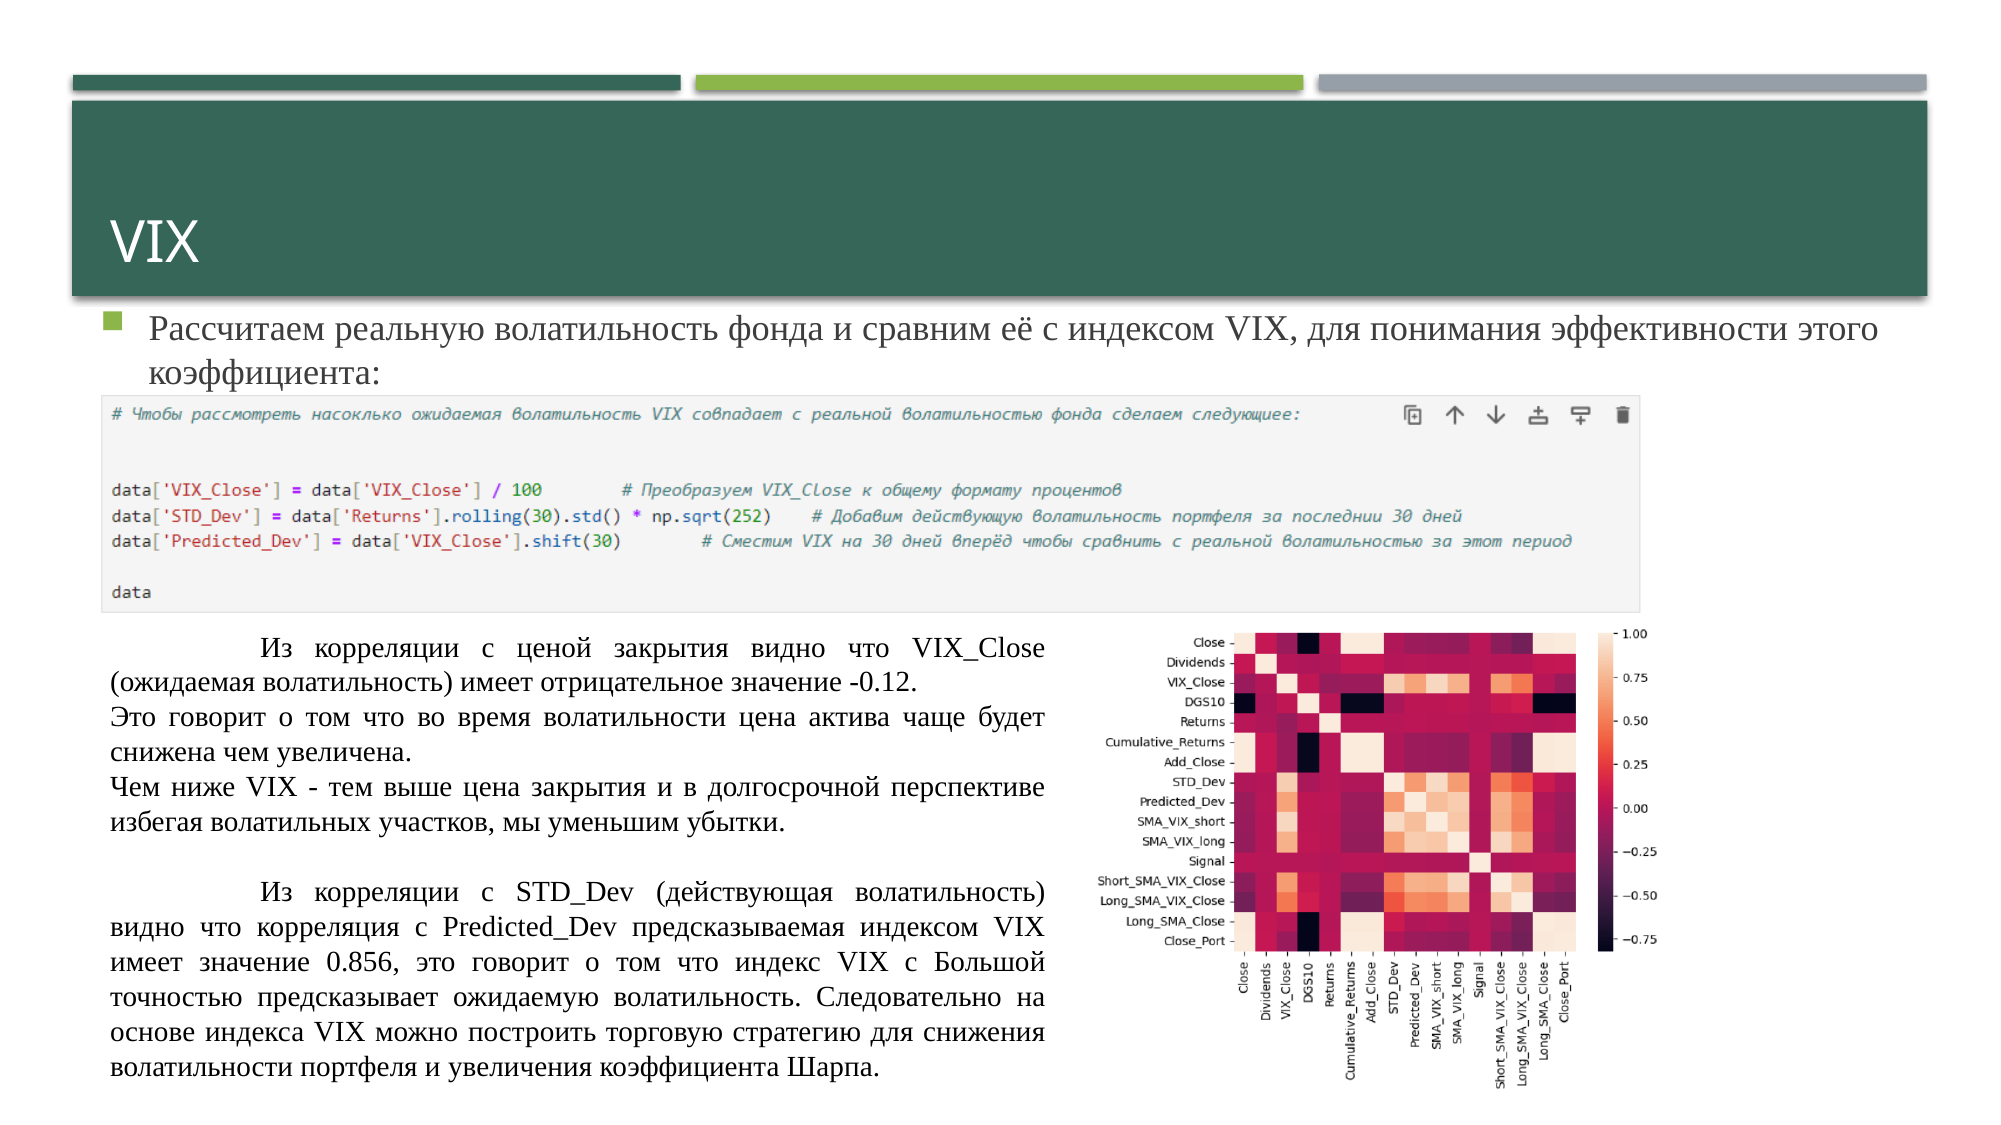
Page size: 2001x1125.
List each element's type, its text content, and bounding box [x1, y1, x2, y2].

picture [94, 394, 1690, 1096]
title VIX [95, 115, 1905, 282]
list Рассчитаем реальную волатильность фонда и сравним её с индексом VIX, для понимания эффективности этого коэффициента: [84, 296, 1895, 463]
text_box Из корреляции с ценой закрытия видно что VIX_Close (ожидаемая волатильность) имеет отрицательное значение -0.12. Это говорит о том что во время волатильности цена актива чаще будет снижена чем увеличена. Чем ниже VIX - тем выше цена закрытия и в долгосрочной перспективе избегая волатильных участков, мы уменьшим убытки. Из корреляции с STD_Dev (действующая волатильность) видно что корреляция с Predicted_Dev предсказываемая индексом VIX имеет значение 0.856, это говорит о том что индекс VIX с Большой точностью предсказывает ожидаемую волатильность. Следовательно на основе индекса VIX можно построить торговую стратегию для снижения волатильности портфеля и увеличения коэффициента Шарпа. [95, 635, 1061, 1090]
